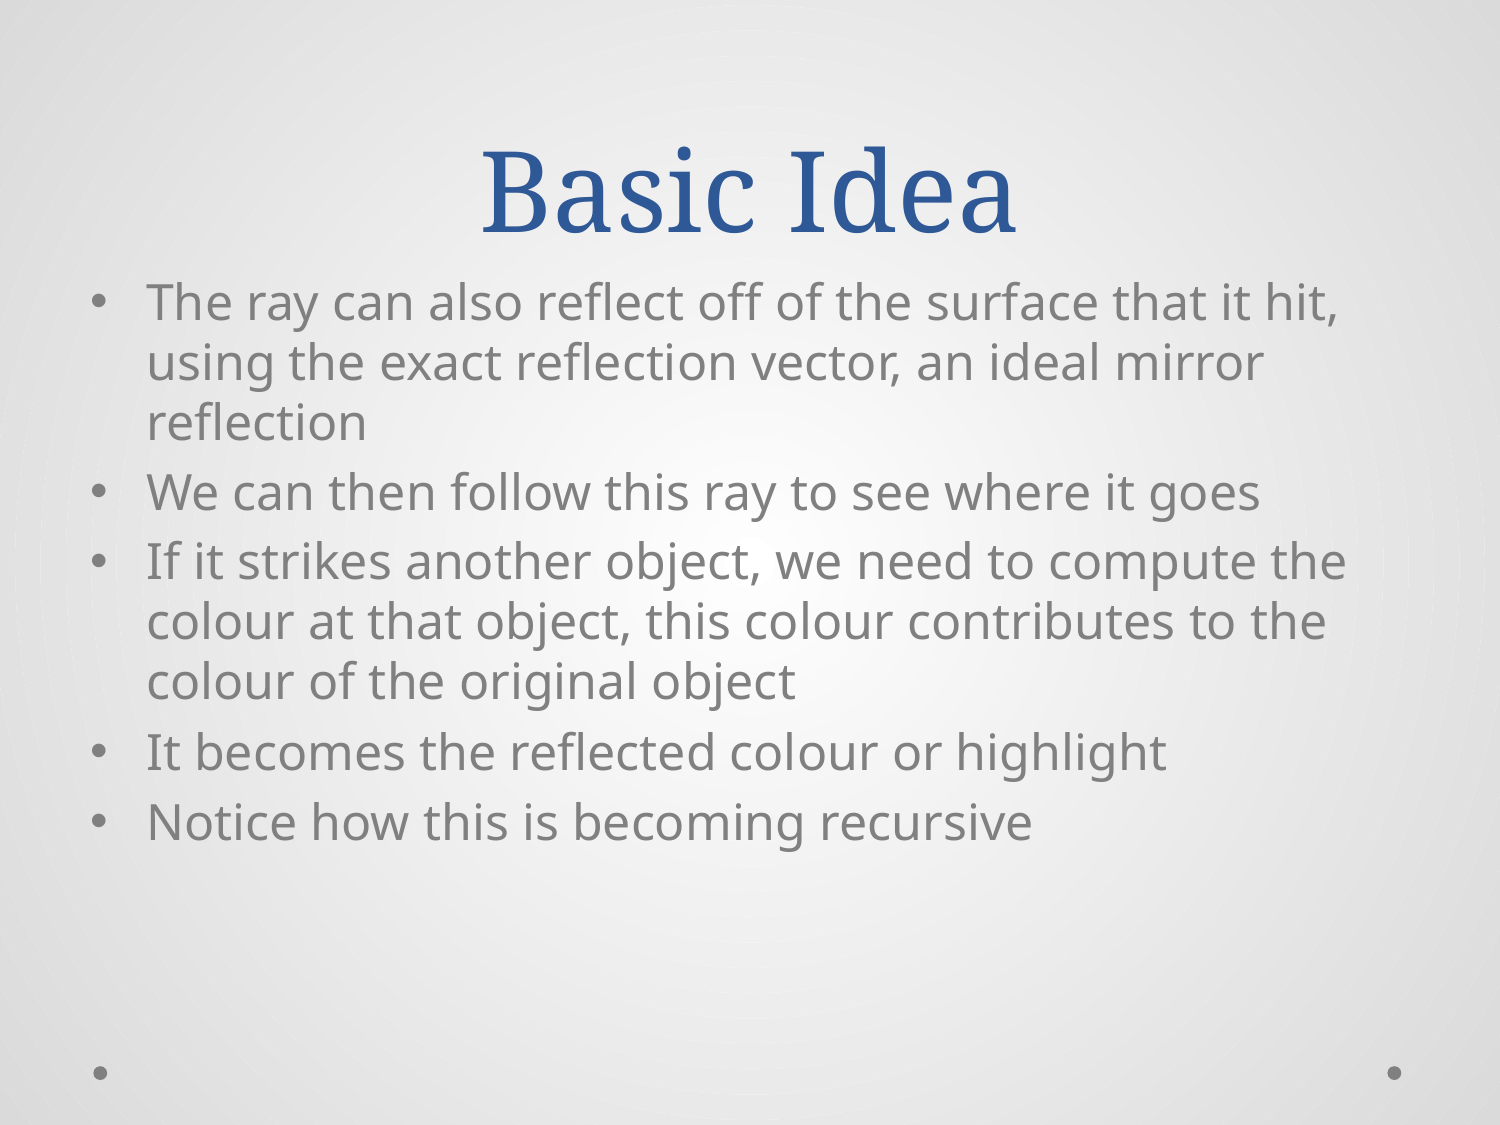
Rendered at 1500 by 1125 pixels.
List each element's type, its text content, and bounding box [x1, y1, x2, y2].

title Basic Idea [75, 0, 1425, 262]
list The ray can also reflect off of the surface that it hit, using the exact reflection vector, an ideal mirror reflection We can then follow this ray to see where it goes If it strikes another object, we need to compute the colour at that object, this colour contributes to the colour of the original object It becomes the reflected colour or highlight Notice how this is becoming recursive [75, 262, 1425, 1005]
